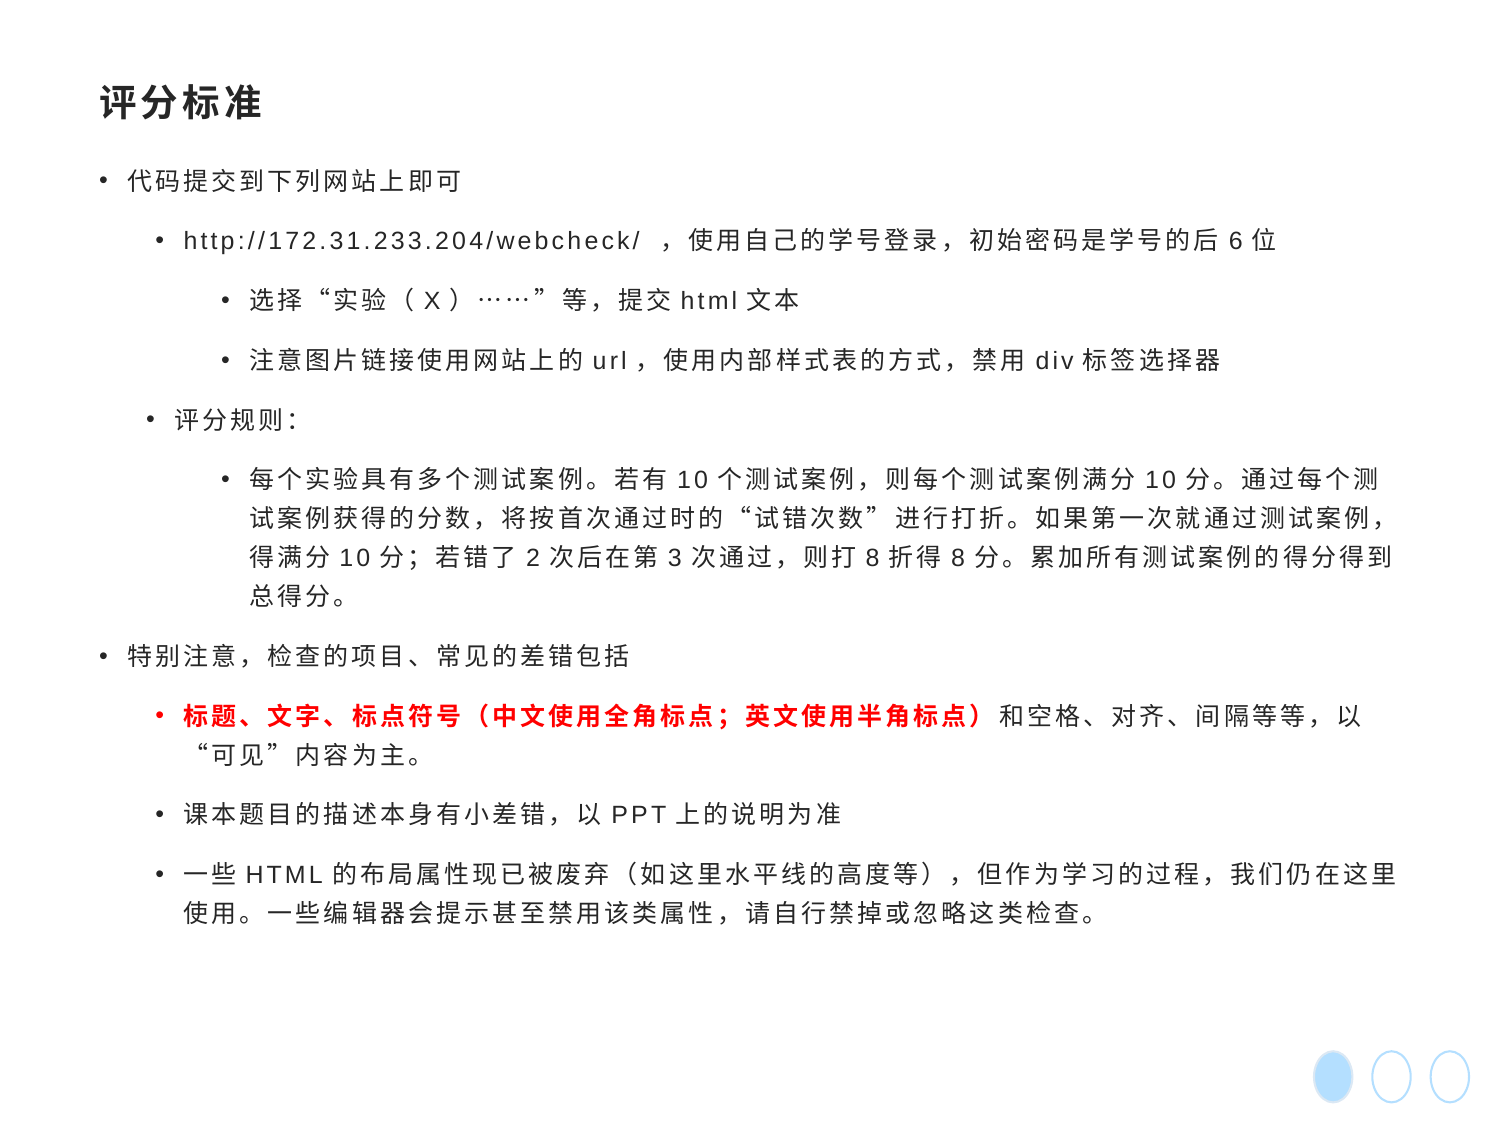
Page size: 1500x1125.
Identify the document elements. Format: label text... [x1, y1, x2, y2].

list 代码提交到下列网站上即可 http://172.31.233.204/webcheck/ ，使用自己的学号登录，初始密码是学号的后6位 选择“实验（X）……”等，提交html文本 注意图片链接使用网站上的url，使用内部样式表的方式，禁用div标签选择器 评分规则： 每个实验具有多个测试案例。若有10个测试案例，则每个测试案例满分10分。通过每个测试案例获得的分数，将按首次通过时的“试错次数”进行打折。如果第一次就通过测试案例，得满分10分；若错了2次后在第3次通过，则打8折得8分。累加所有测试案例的得分得到总得分。 特别注意，检查的项目、常见的差错包括 标题、文字、标点符号（中文使用全角标点；英文使用半角标点）和空格、对齐、间隔等等，以“可见”内容为主。 课本题目的描述本身有小差错，以PPT上的说明为准 一些HTML的布局属性现已被废弃（如这里水平线的高度等），但作为学习的过程，我们仍在这里使用。一些编辑器会提示甚至禁用该类属性，请自行禁掉或忽略这类检查。 [82, 156, 1418, 1041]
title 评分标准 [82, 72, 1418, 146]
